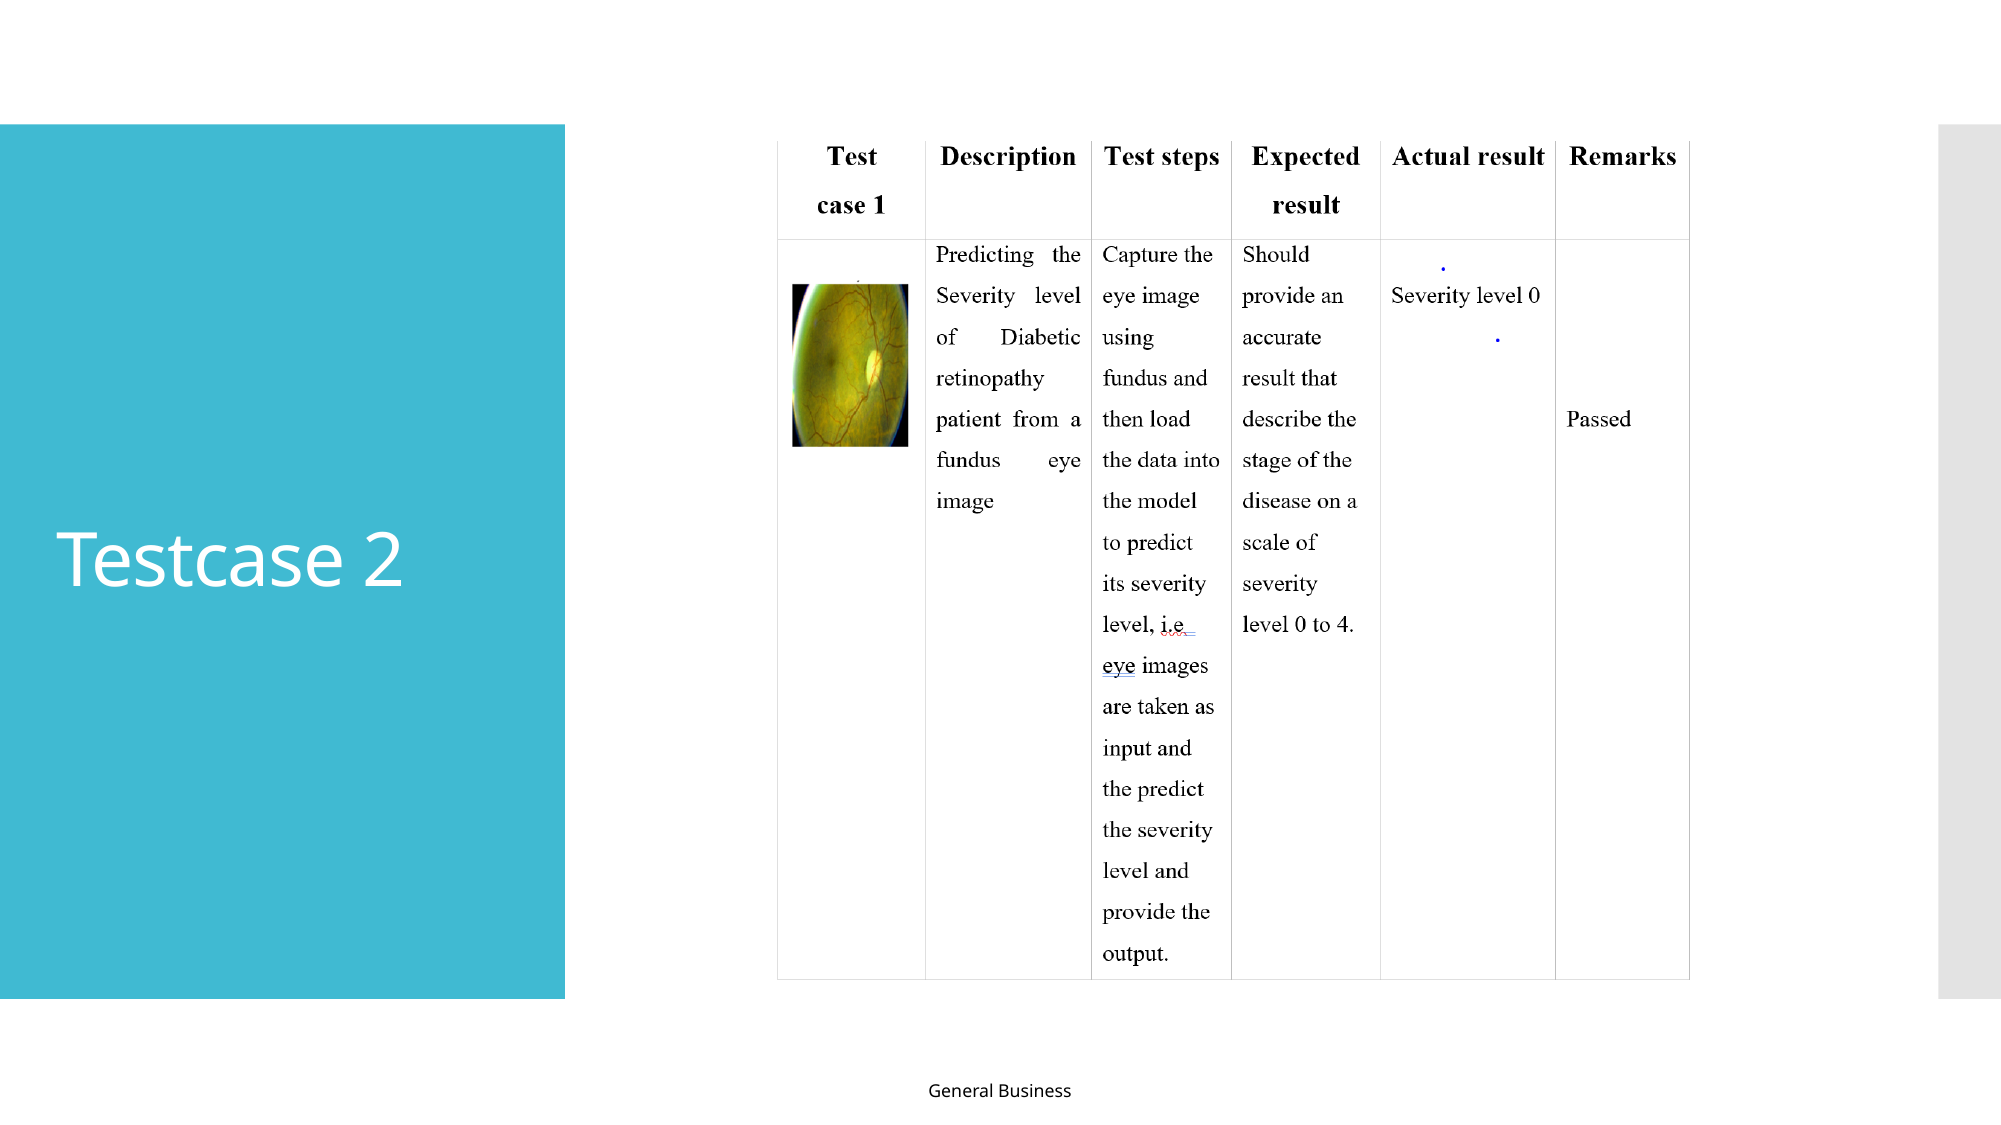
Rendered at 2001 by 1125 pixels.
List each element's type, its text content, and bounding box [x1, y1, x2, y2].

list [774, 125, 1695, 982]
title Testcase 2 [41, 184, 525, 940]
